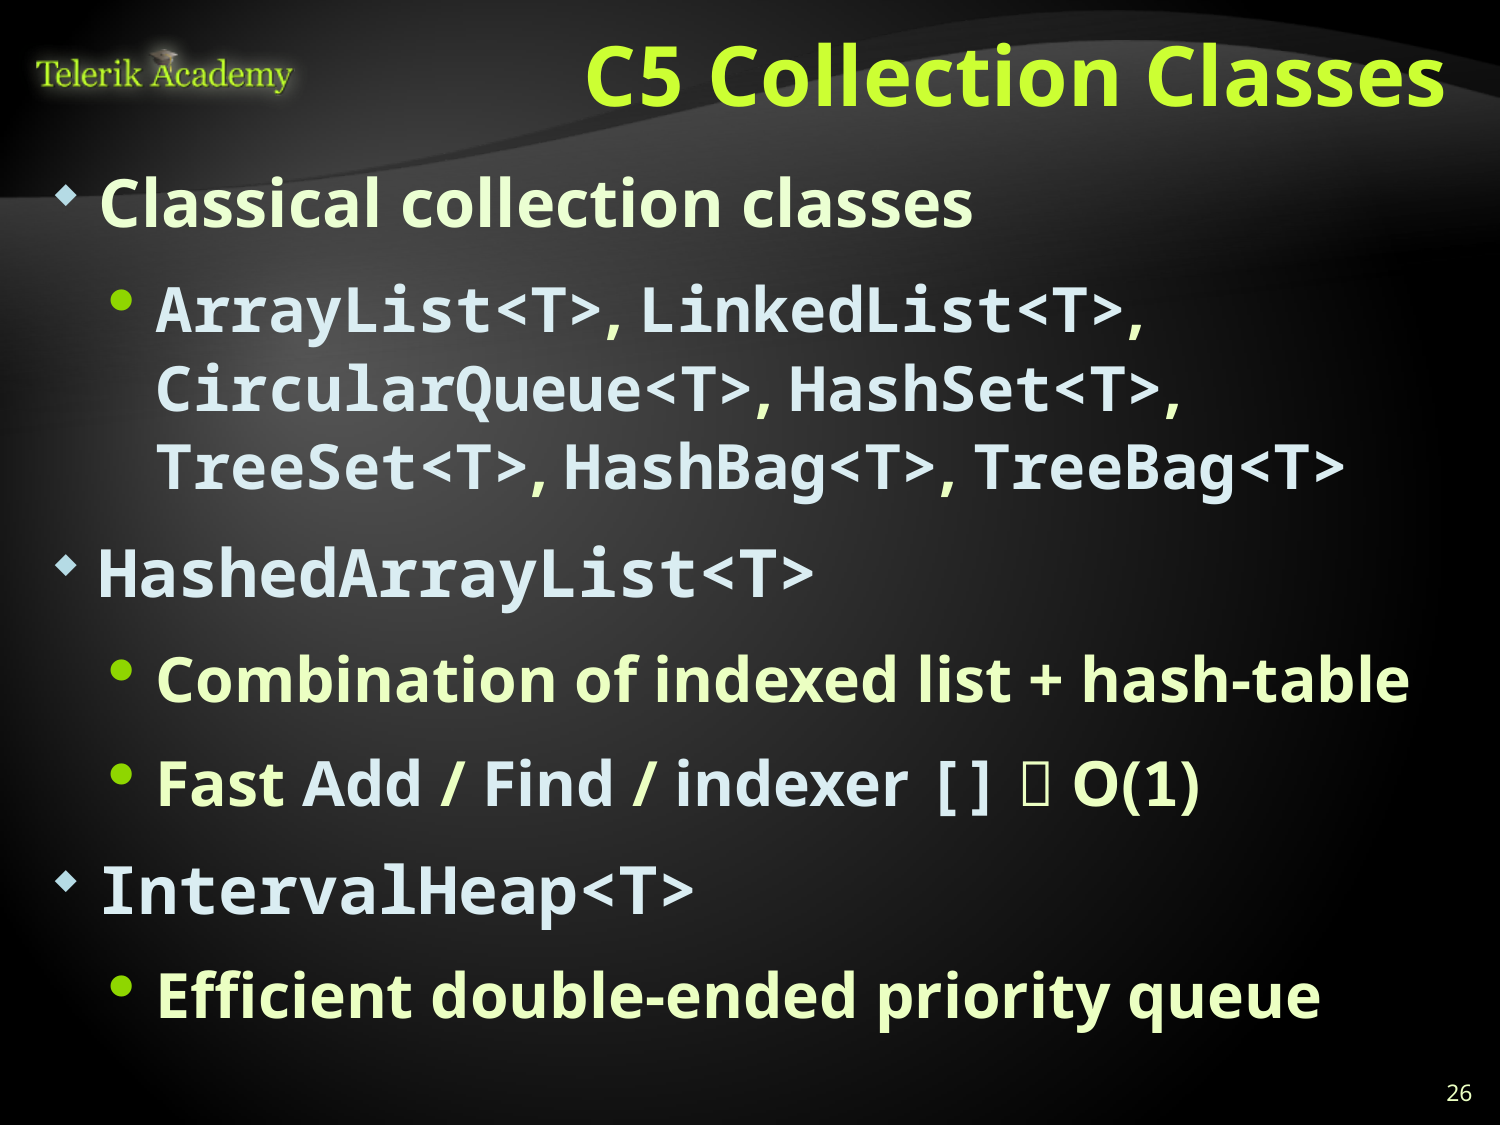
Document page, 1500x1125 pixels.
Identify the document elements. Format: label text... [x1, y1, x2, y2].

slide_number 26 [1412, 1074, 1488, 1113]
picture [0, 0, 1500, 1125]
title C5 Collection Classes [300, 12, 1463, 149]
list Classical collection classes ArrayList<T>, LinkedList<T>, CircularQueue<T>, HashSet<T>, TreeSet<T>, HashBag<T>, TreeBag<T> HashedArrayList<T> Combination of indexed list + hash-table Fast Add / Find / indexer []  O(1) IntervalHeap<T> Efficient double-ended priority queue [37, 149, 1463, 1100]
